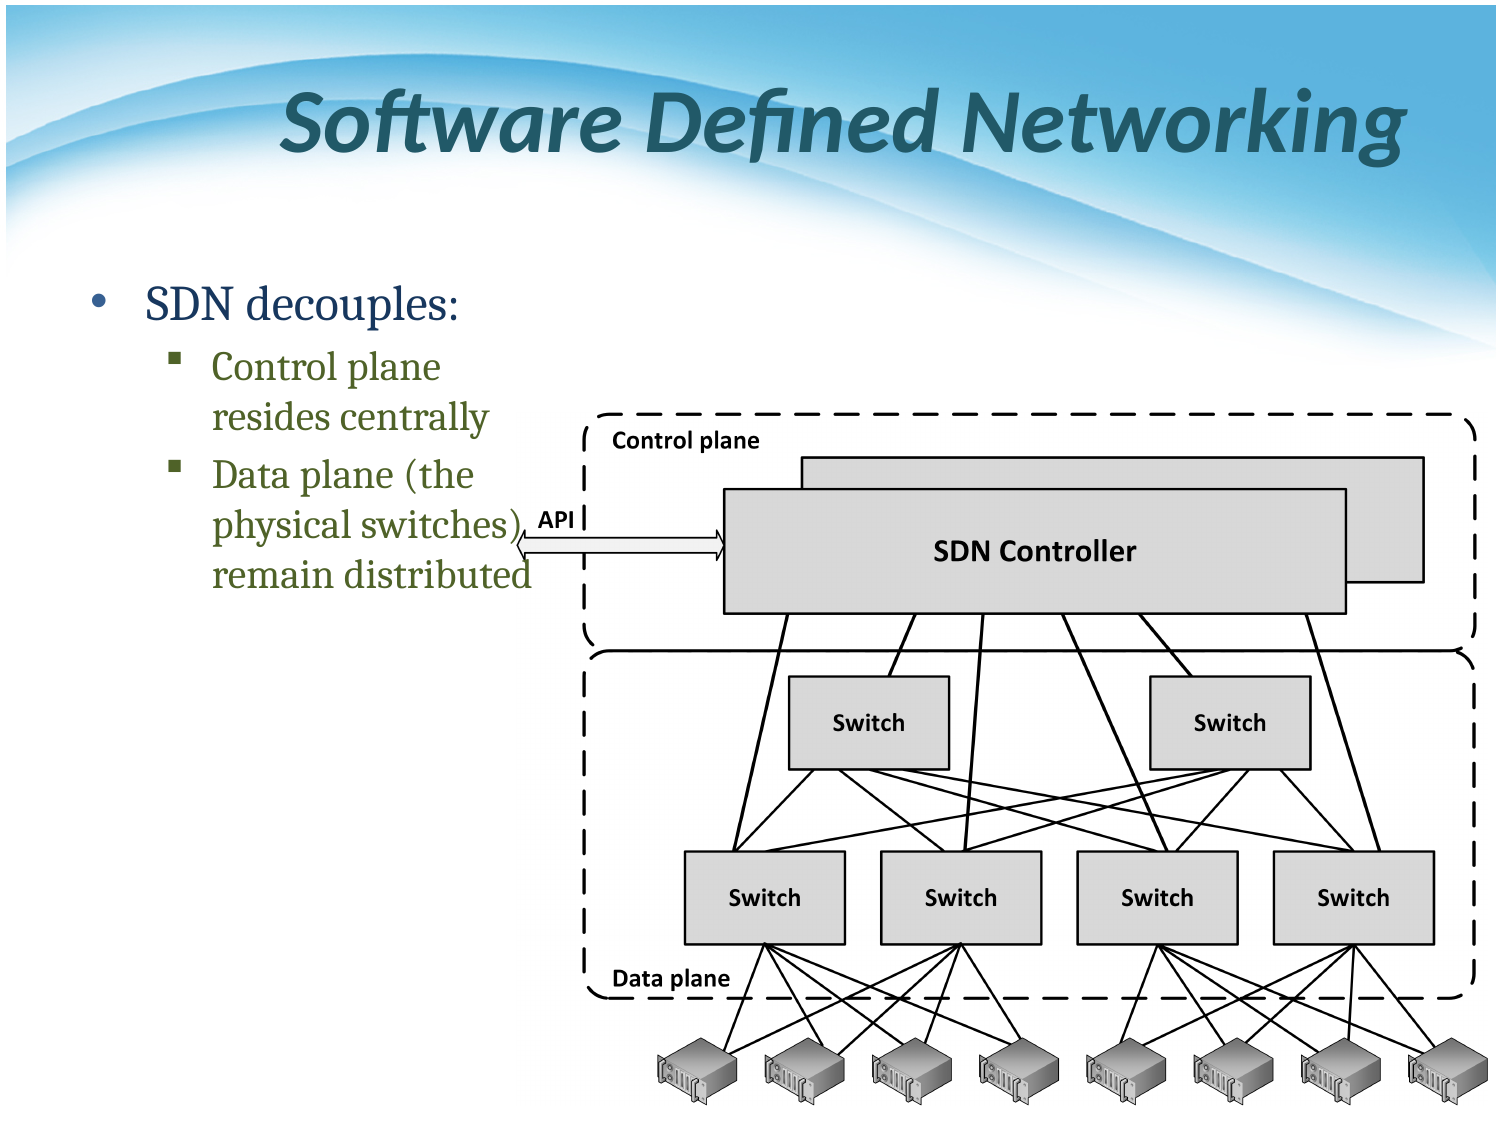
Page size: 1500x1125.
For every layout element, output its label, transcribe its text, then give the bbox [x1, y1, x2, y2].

list SDN decouples: Control plane resides centrally Data plane (the physical switches) remain distributed [75, 262, 550, 1088]
picture [0, 0, 1500, 1125]
title Software Defined Networking [75, 45, 1425, 188]
